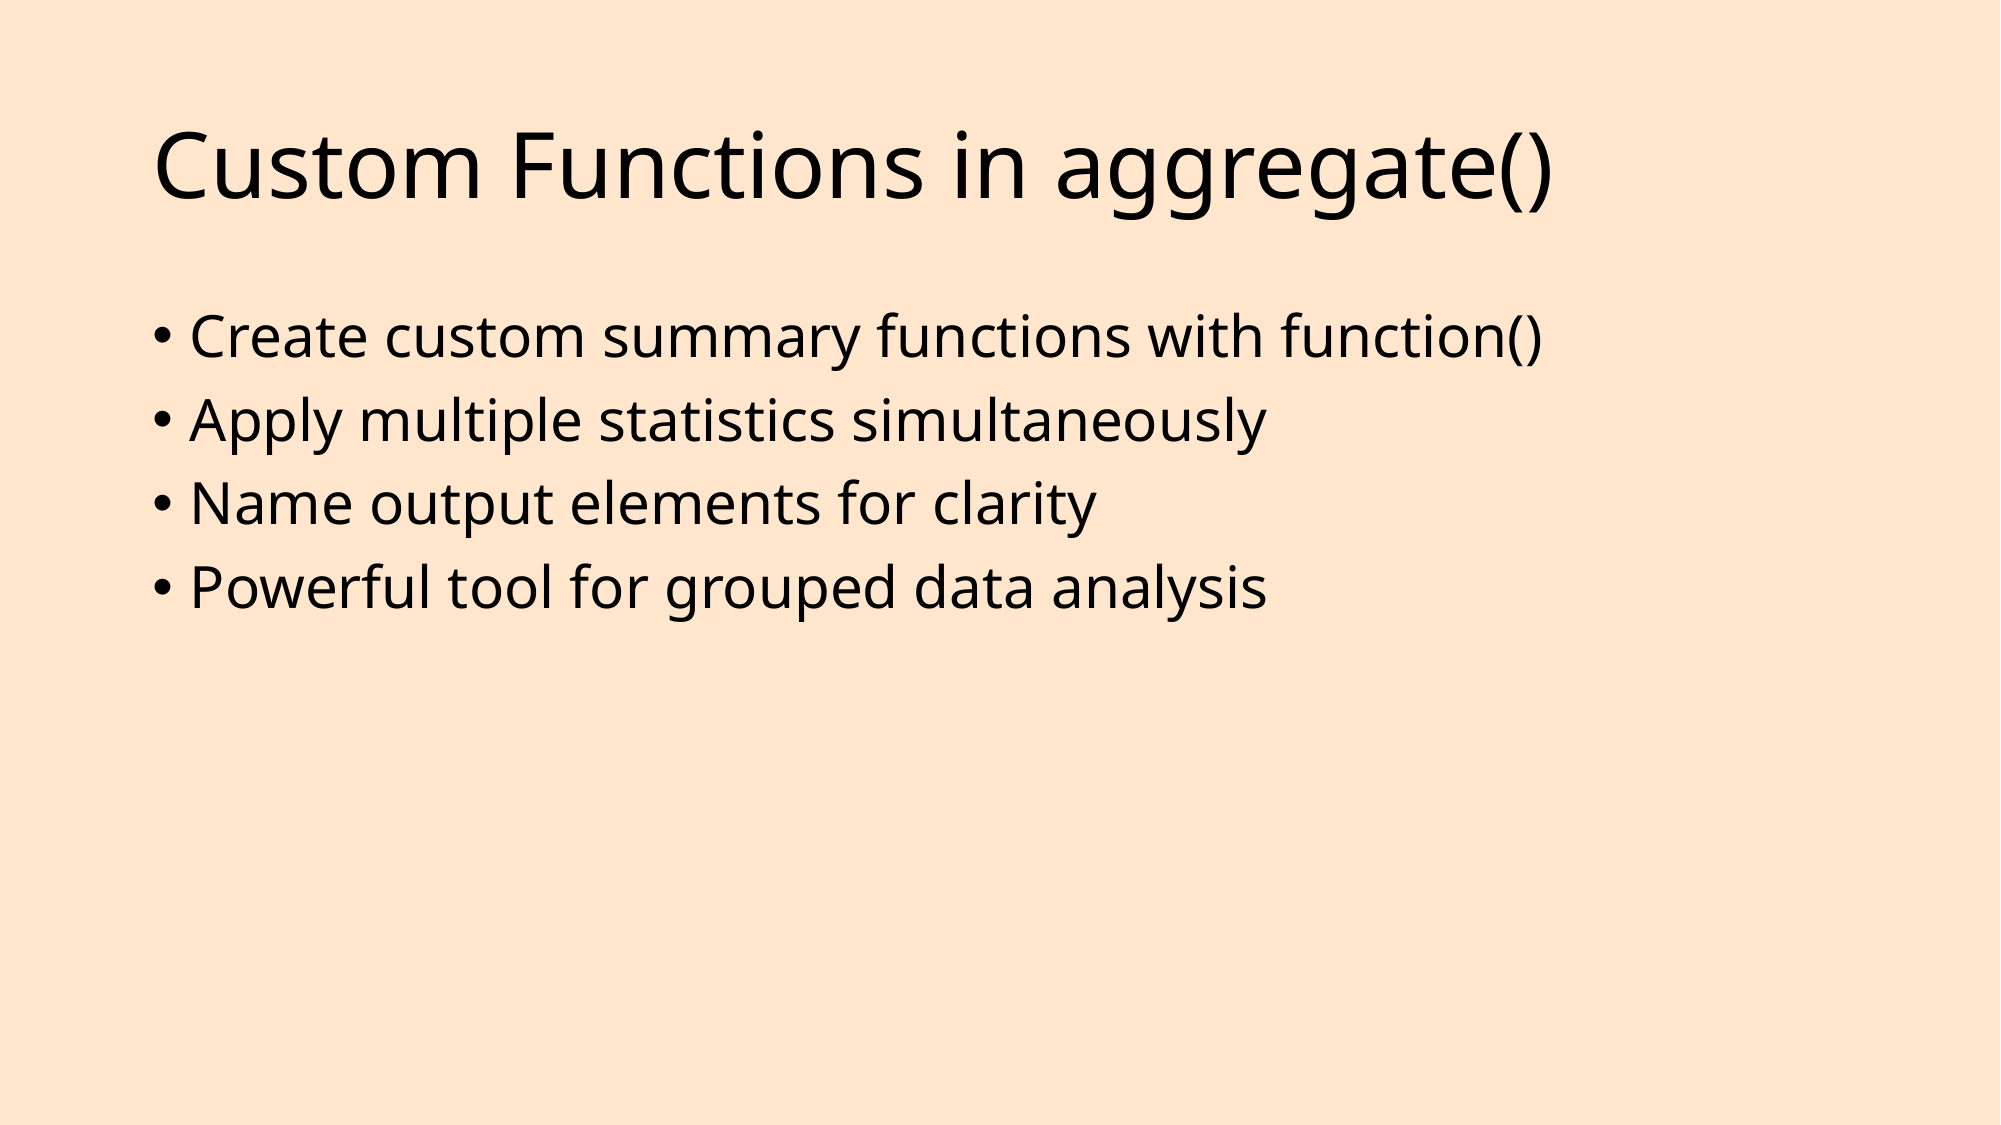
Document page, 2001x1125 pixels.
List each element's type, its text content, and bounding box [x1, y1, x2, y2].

list Create custom summary functions with function() Apply multiple statistics simultaneously Name output elements for clarity Powerful tool for grouped data analysis [137, 299, 1863, 1014]
title Custom Functions in aggregate() [137, 59, 1863, 278]
